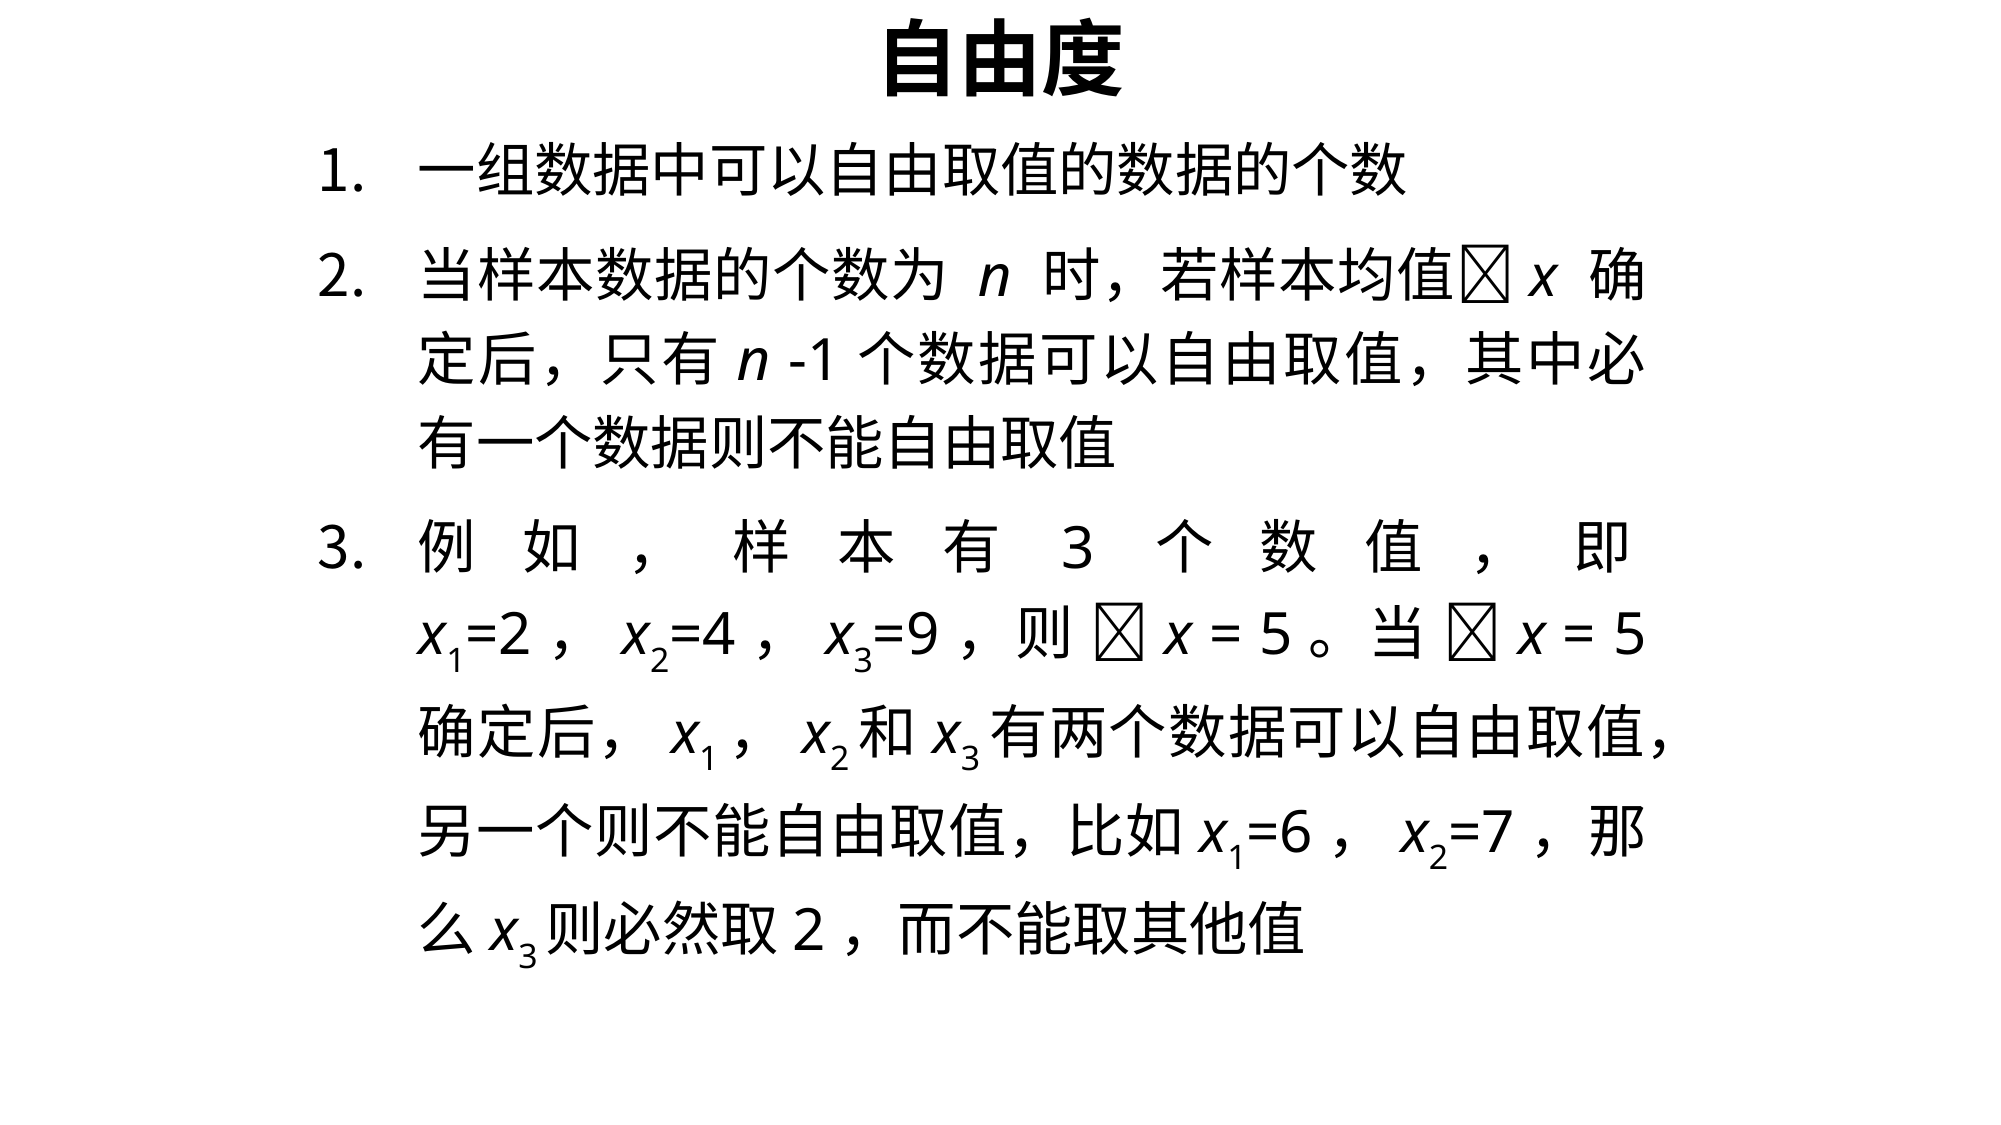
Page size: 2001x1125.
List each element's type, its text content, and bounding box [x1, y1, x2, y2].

list 一组数据中可以自由取值的数据的个数 当样本数据的个数为 n 时，若样本均值x 确定后，只有n -1个数据可以自由取值，其中必有一个数据则不能自由取值 例如，样本有3个数值，即x1=2，x2=4，x3=9，则 x = 5。当 x = 5 确定后，x1，x2和x3有两个数据可以自由取值，另一个则不能自由取值，比如x1=6，x2=7，那么x3则必然取2，而不能取其他值 [303, 112, 1662, 1050]
title 自由度 [362, 0, 1638, 112]
